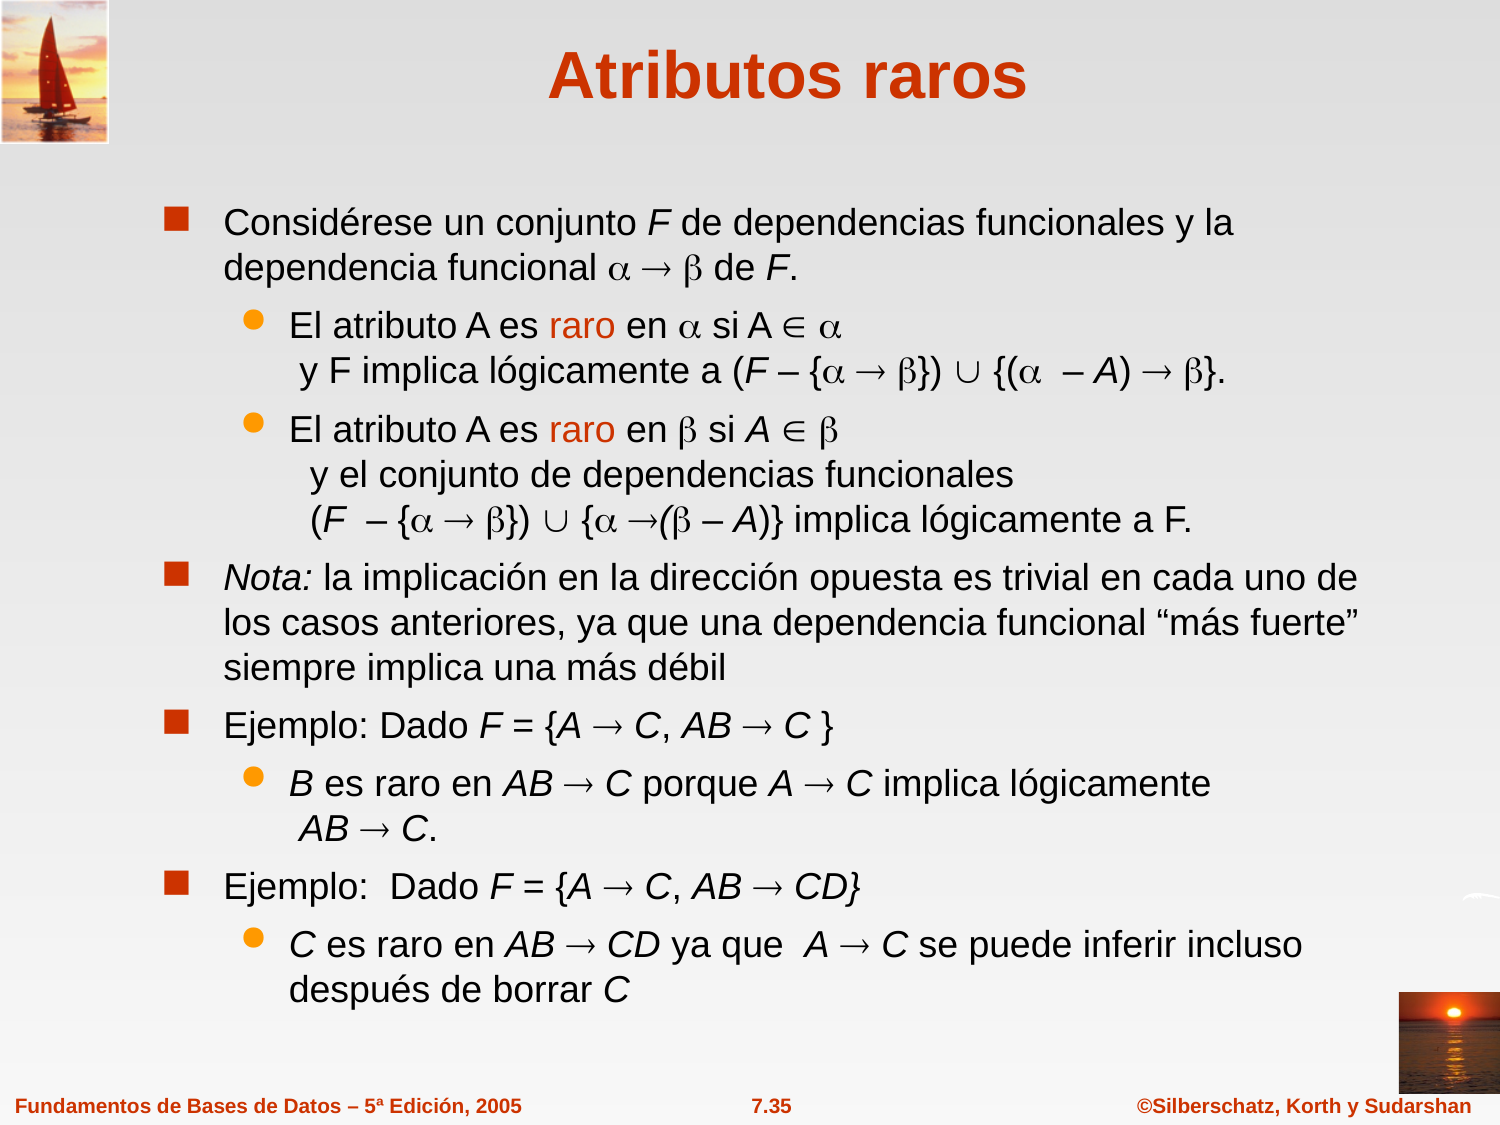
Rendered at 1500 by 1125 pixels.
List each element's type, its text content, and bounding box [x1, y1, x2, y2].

title Atributos raros [125, 18, 1452, 120]
list Considérese un conjunto F de dependencias funcionales y la dependencia funcional    de F. El atributo A es raro en  si A   y F implica lógicamente a (F – {  })  {( – A)  }. El atributo A es raro en  si A   y el conjunto de dependencias funcionales (F – {  })  { ( – A)} implica lógicamente a F. Nota: la implicación en la dirección opuesta es trivial en cada uno de los casos anteriores, ya que una dependencia funcional “más fuerte” siempre implica una más débil Ejemplo: Dado F = {A  C, AB  C } B es raro en AB  C porque A  C implica lógicamente AB  C. Ejemplo: Dado F = {A  C, AB  CD} C es raro en AB  CD ya que A  C se puede inferir incluso después de borrar C [151, 190, 1398, 1054]
picture [1398, 992, 1500, 1094]
picture [0, 0, 109, 144]
